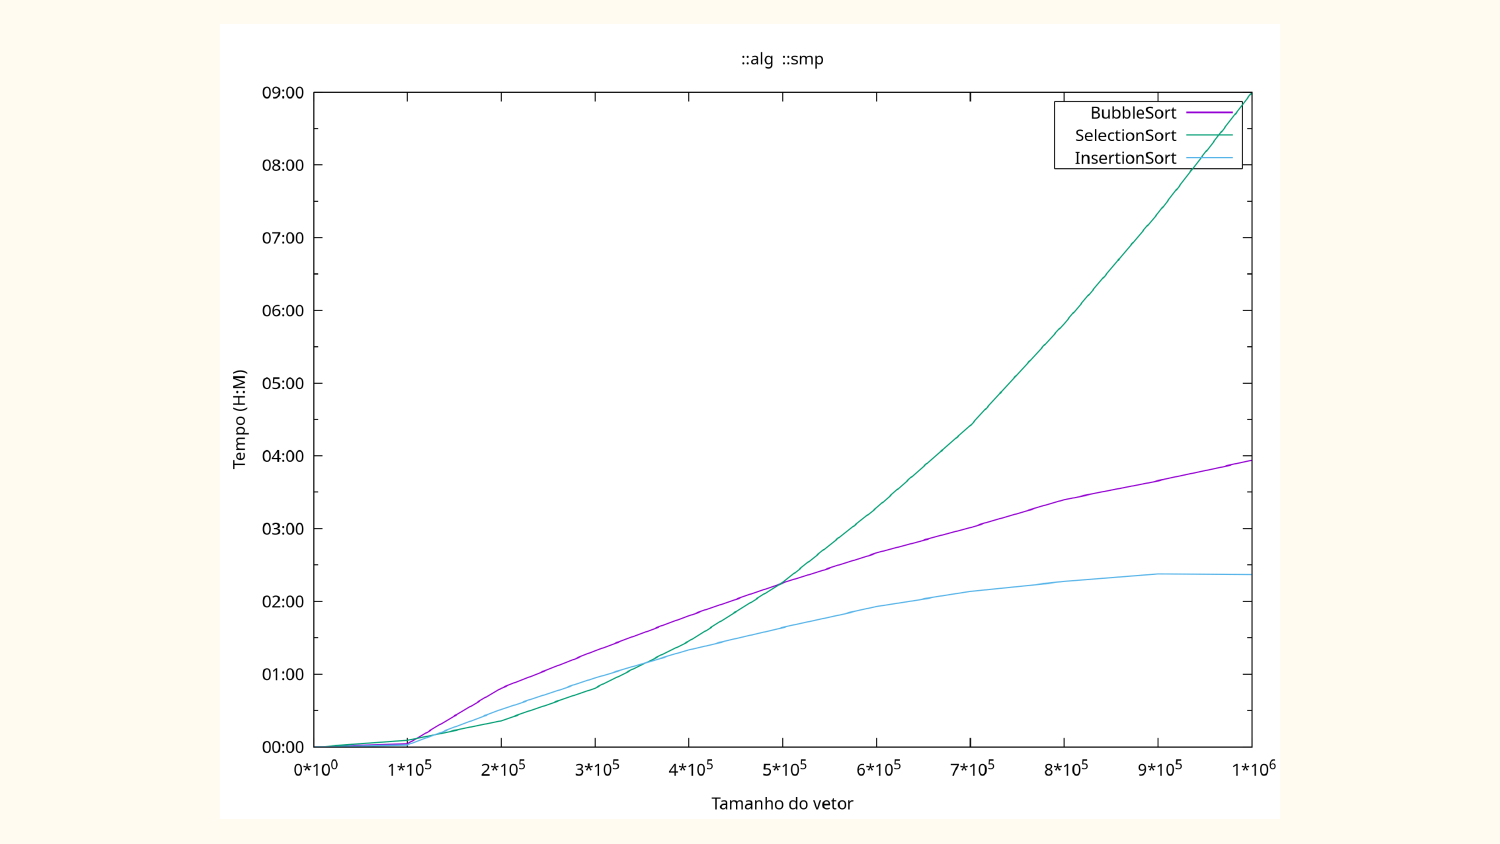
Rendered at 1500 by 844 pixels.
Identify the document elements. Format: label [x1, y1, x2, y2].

picture [220, 24, 1280, 819]
